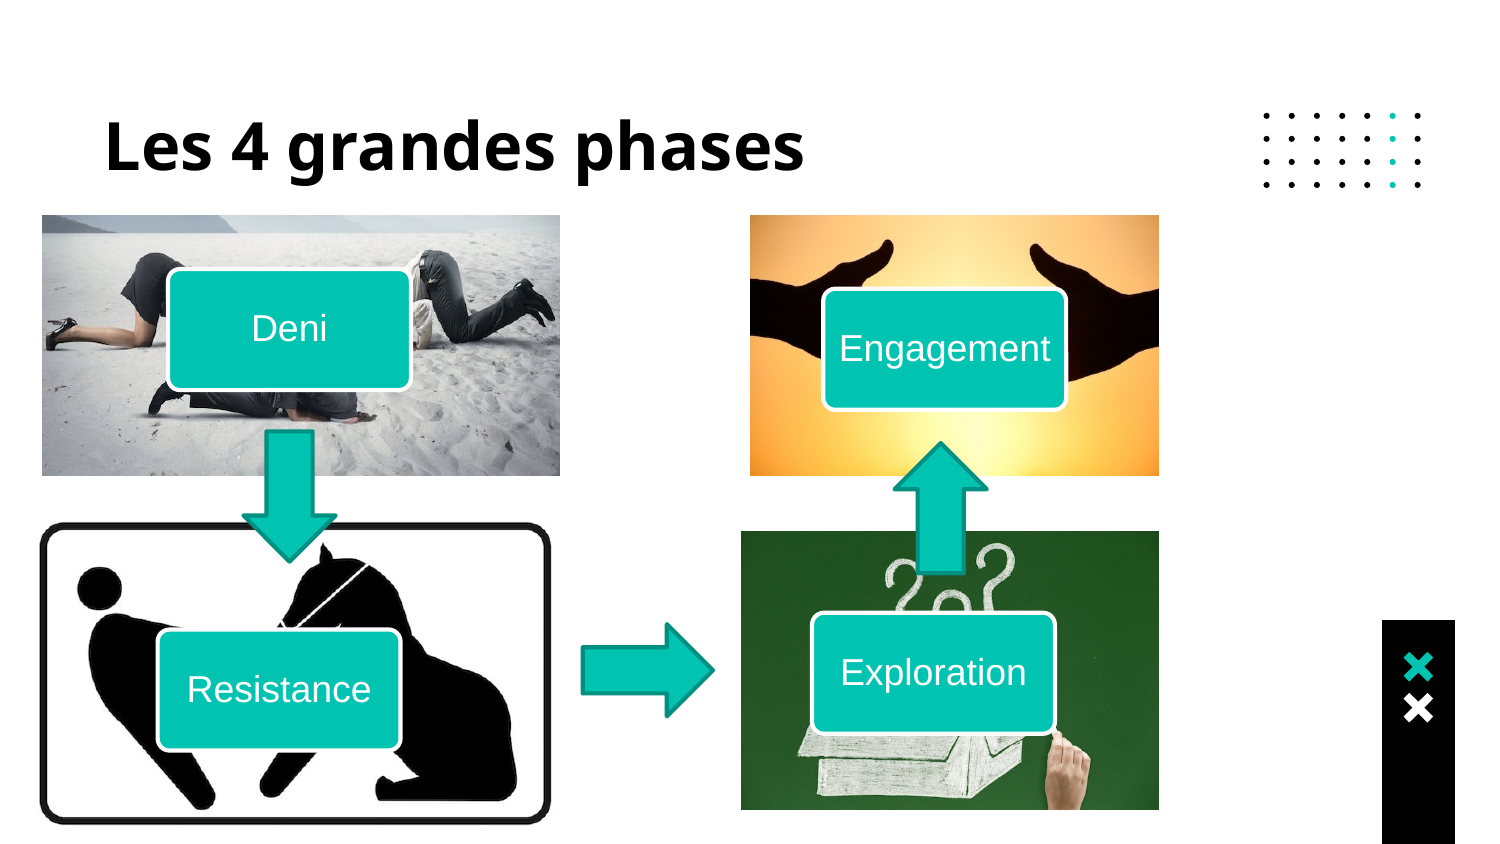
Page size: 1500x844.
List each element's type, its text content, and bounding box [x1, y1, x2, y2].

picture [42, 214, 560, 477]
text_box [580, 622, 716, 719]
picture [749, 215, 1159, 477]
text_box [167, 268, 412, 391]
picture [741, 531, 1159, 810]
picture [37, 507, 555, 839]
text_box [811, 612, 1056, 735]
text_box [822, 288, 1067, 411]
text_box [264, 483, 315, 506]
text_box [157, 629, 401, 751]
text_box [892, 485, 989, 529]
title Les 4 grandes phases [88, 88, 1418, 208]
